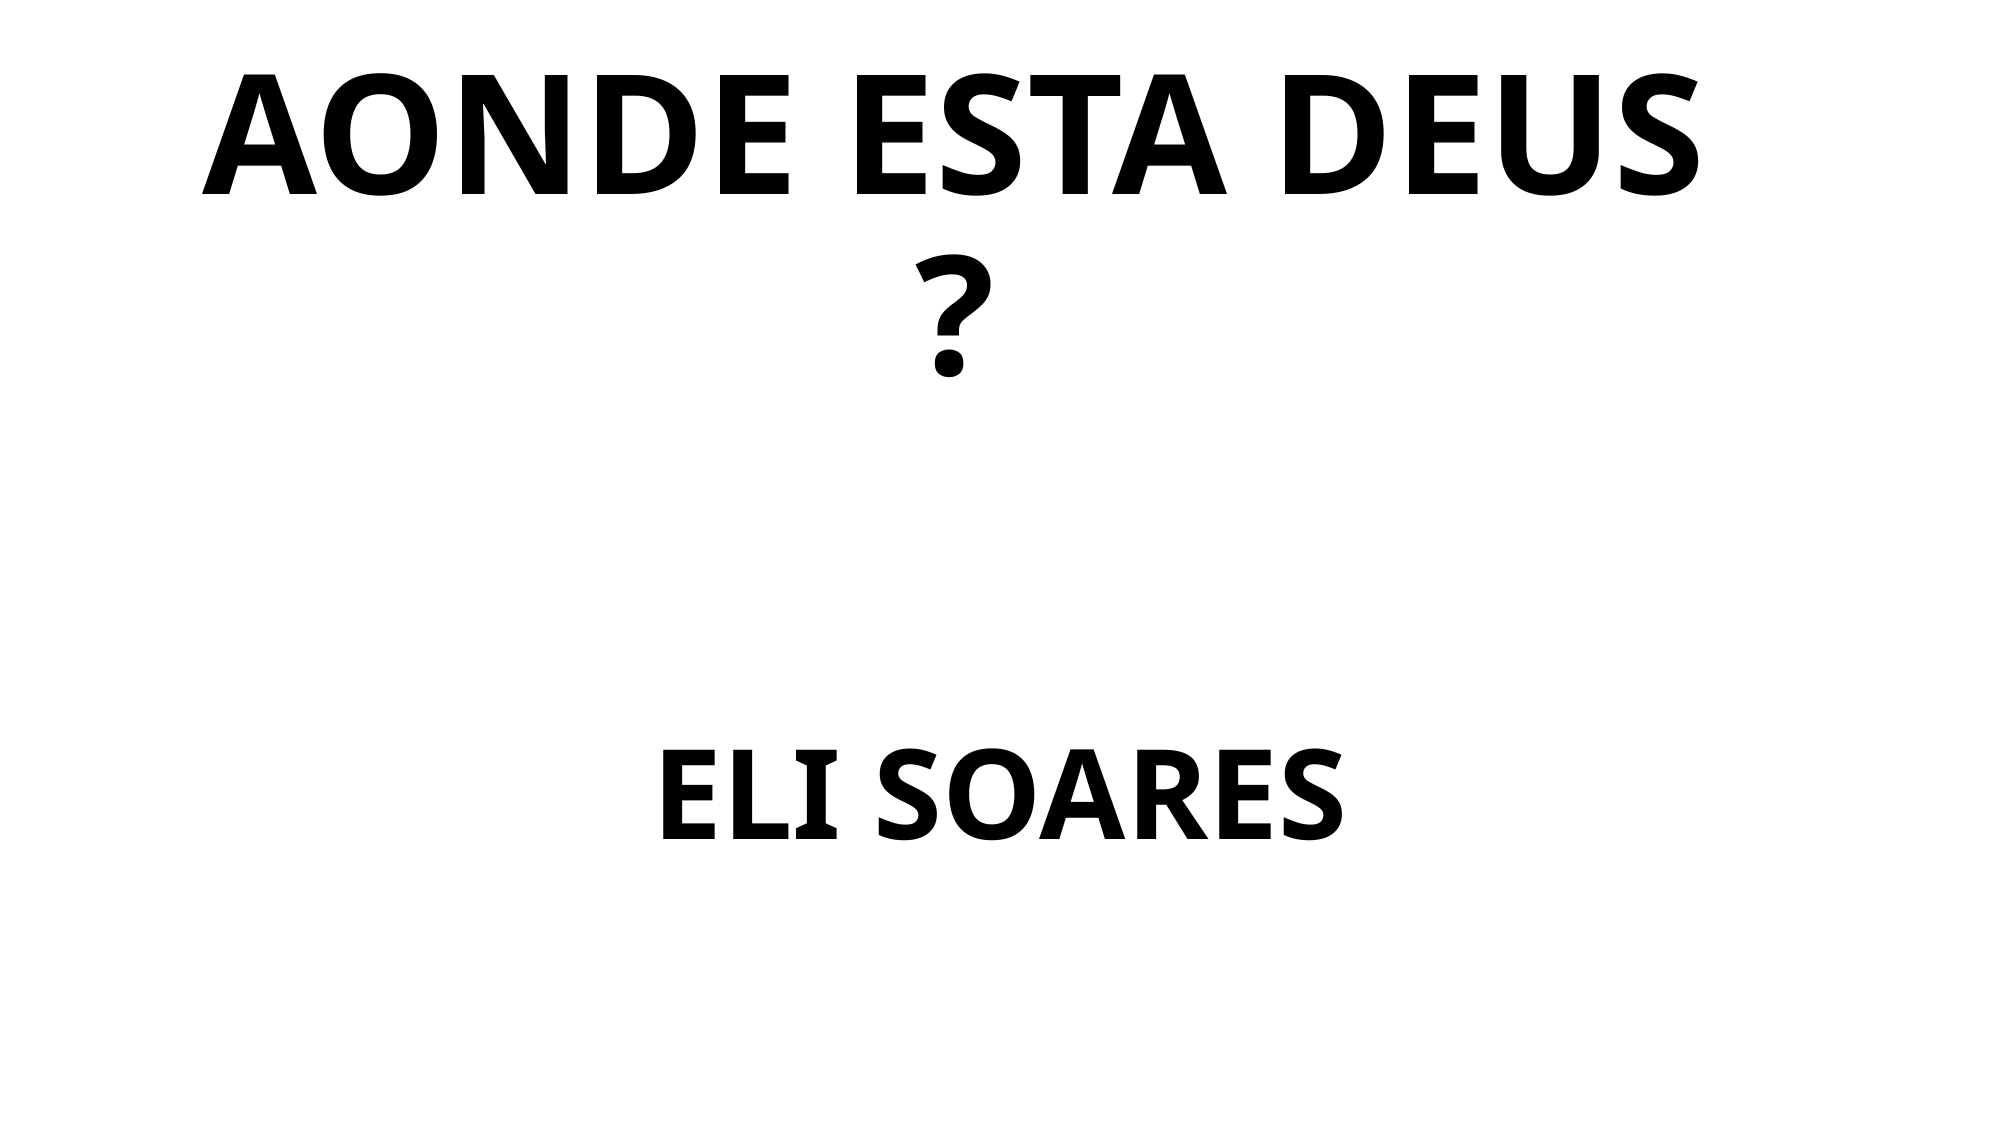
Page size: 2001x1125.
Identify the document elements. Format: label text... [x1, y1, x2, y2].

subtitle ELI SOARES [249, 723, 1750, 996]
title AONDE ESTA DEUS ? [177, 26, 1733, 419]
